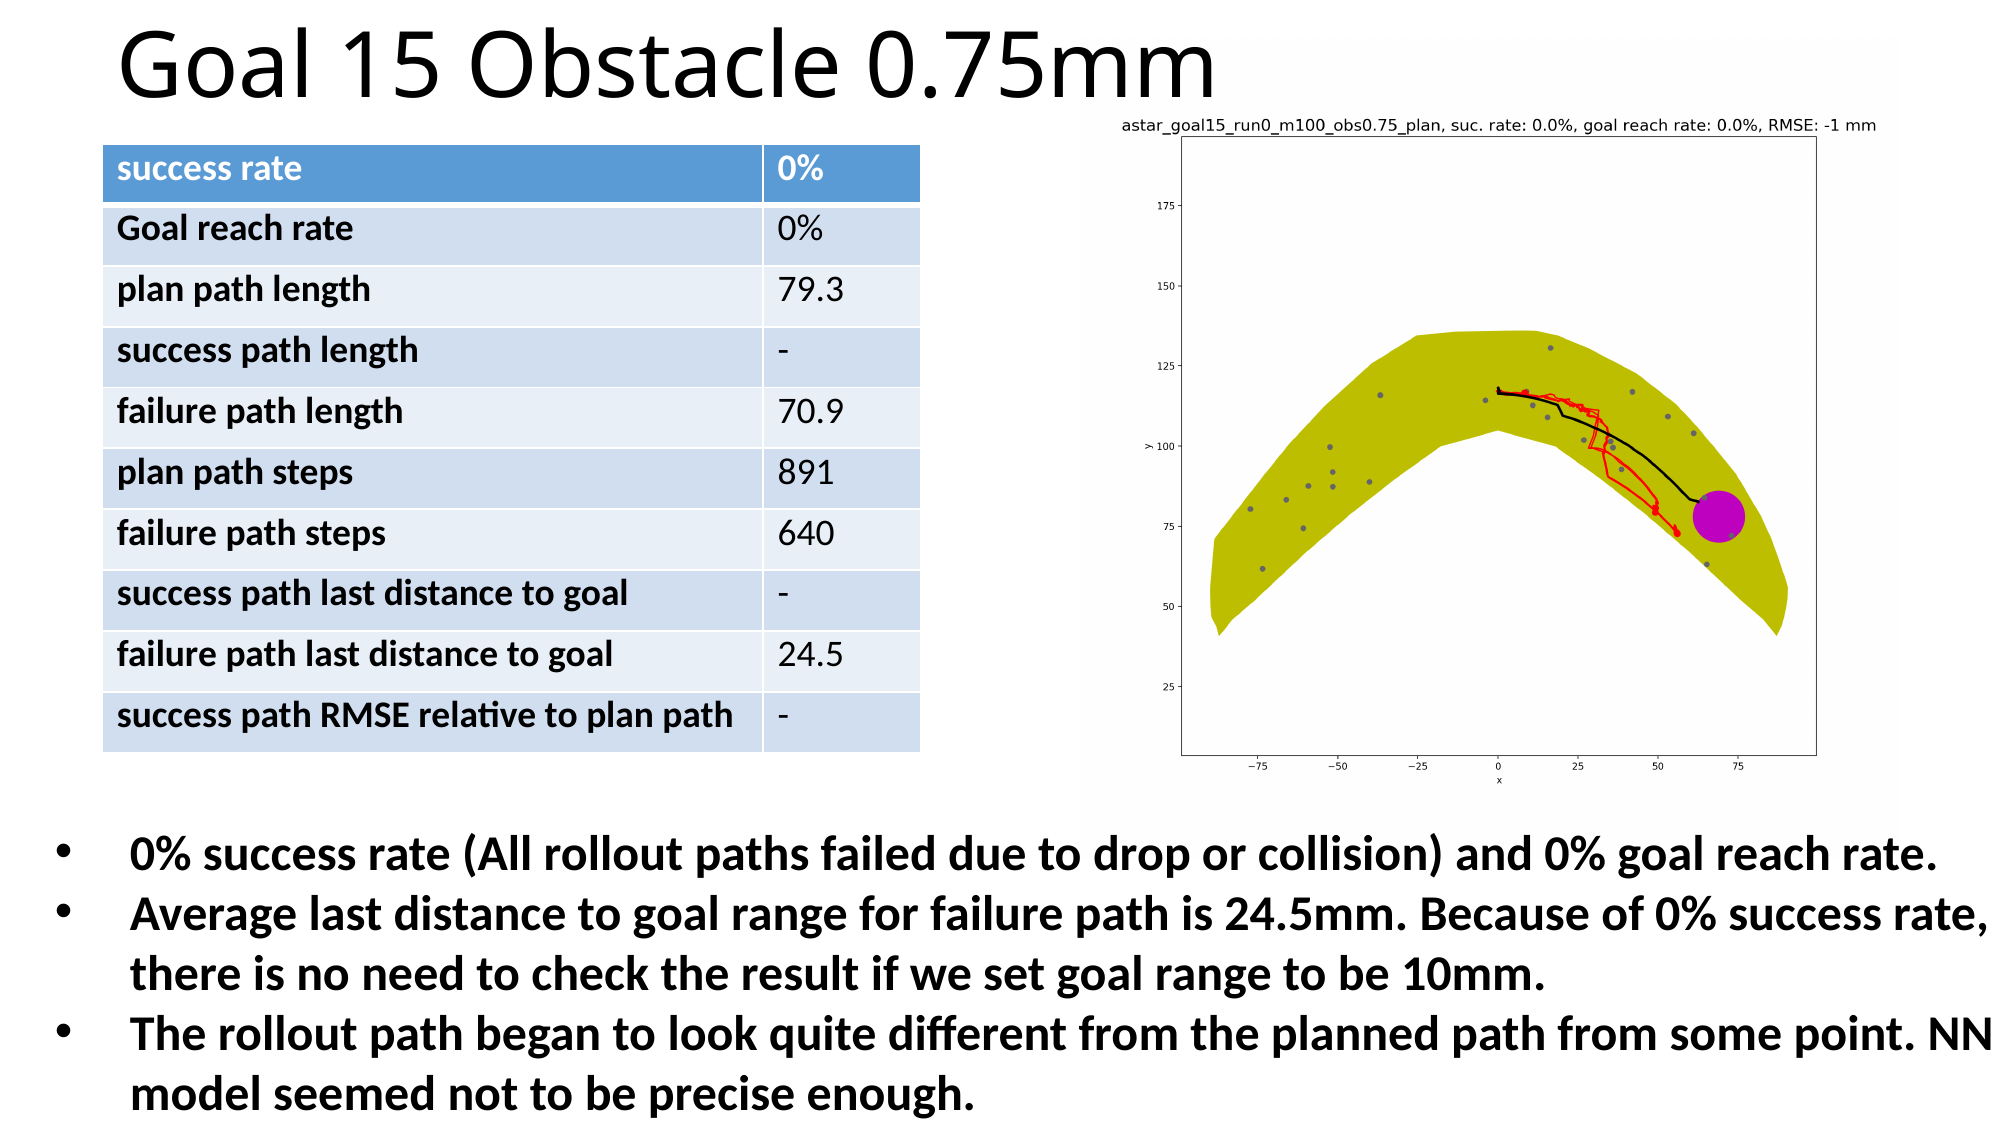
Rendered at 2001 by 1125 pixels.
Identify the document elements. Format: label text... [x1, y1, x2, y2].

table_cell 24.5 [764, 632, 920, 691]
table_cell - [764, 328, 920, 387]
table_cell failure path length [103, 388, 762, 447]
table_cell 70.9 [764, 388, 920, 447]
table_cell 79.3 [764, 267, 920, 326]
title Goal 15 Obstacle 0.75mm [101, 0, 1827, 177]
picture [1078, 38, 1898, 858]
table_cell plan path length [103, 267, 762, 326]
table_cell success path RMSE relative to plan path [103, 693, 762, 752]
table_cell - [764, 693, 920, 752]
table_header 0% [764, 177, 920, 202]
table_cell failure path last distance to goal [103, 632, 762, 691]
table_cell 640 [764, 510, 920, 569]
table_cell - [764, 571, 920, 630]
table_cell 891 [764, 449, 920, 508]
table_cell failure path steps [103, 510, 762, 569]
table_header success rate [103, 177, 762, 202]
text_box 0% success rate (All rollout paths failed due to drop or collision) and 0% goal reach rate. Average last distance to goal range for failure path is 24.5mm. Because of 0% success rate, there is no need to check the result if we set goal range to be 10mm. The rollout path began to look quite different from the planned path from some point. NN model seemed not to be precise enough. [40, 812, 2000, 1125]
table_cell Goal reach rate [103, 208, 762, 265]
table_cell 0% [764, 208, 920, 265]
table_cell success path length [103, 328, 762, 387]
table_cell success path last distance to goal [103, 571, 762, 630]
table_cell plan path steps [103, 449, 762, 508]
